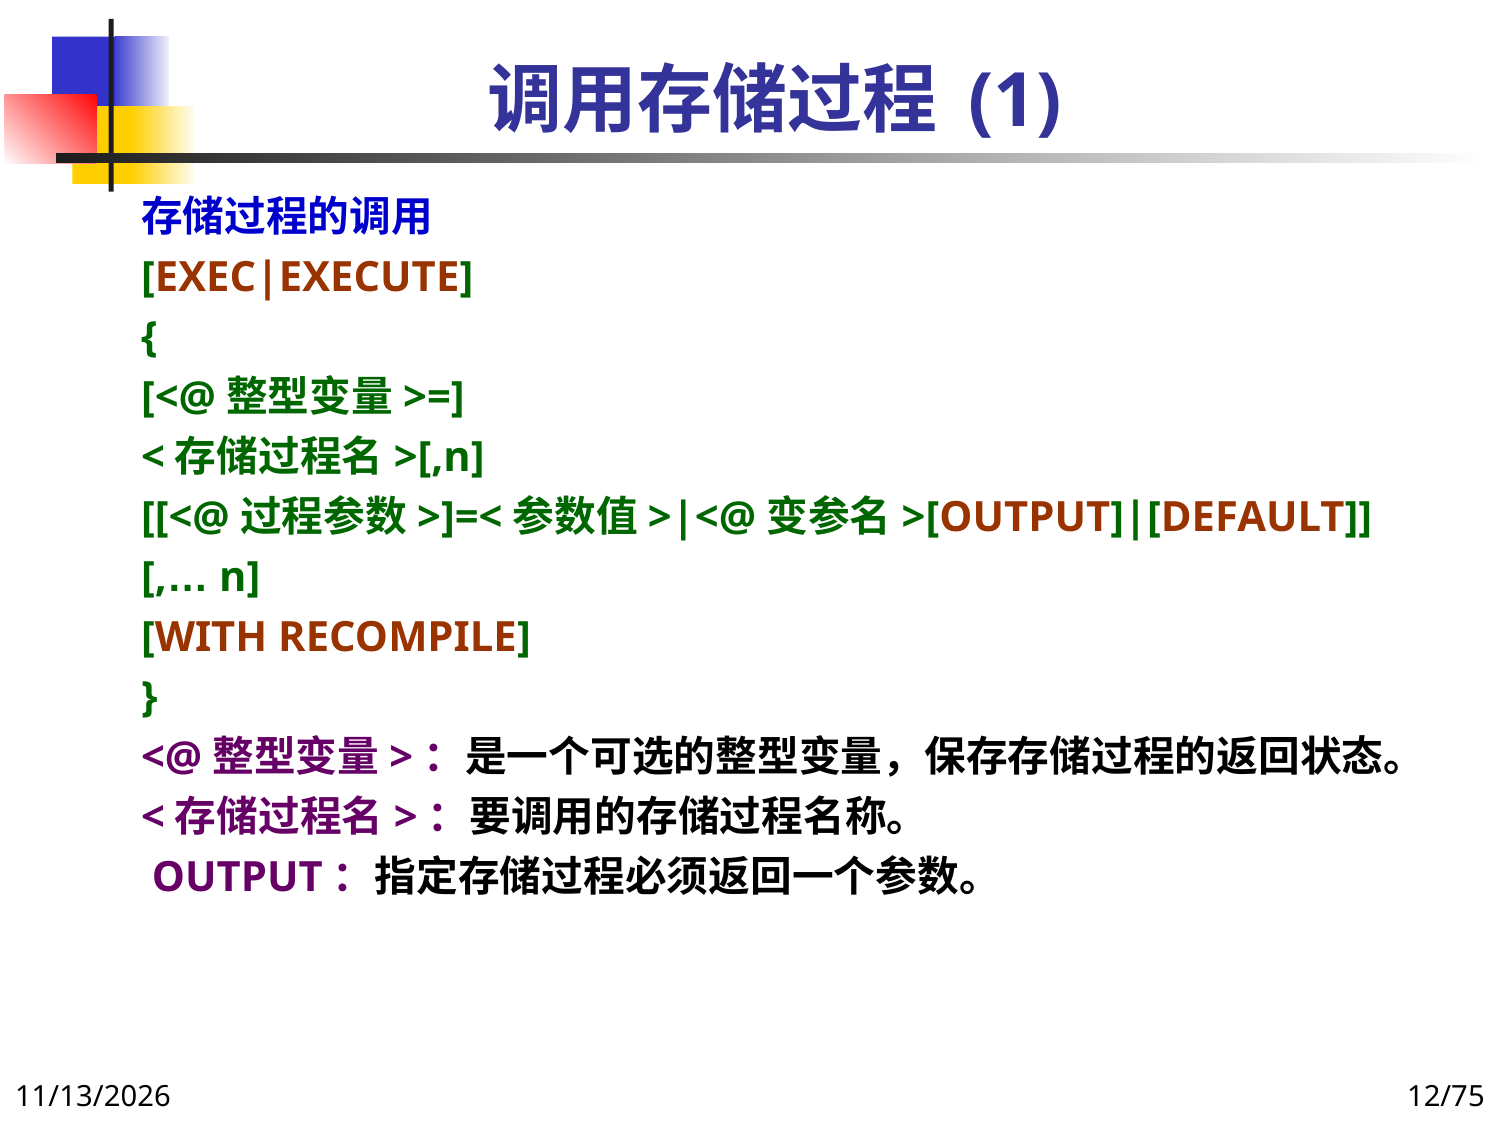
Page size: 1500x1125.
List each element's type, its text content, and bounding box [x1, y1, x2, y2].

slide_number 12/75 [1187, 1050, 1500, 1125]
list 存储过程的调用 [EXEC|EXECUTE] { [<@整型变量>=] <存储过程名>[,n] [[<@过程参数>]=<参数值>|<@变参名>[OUTPUT]|[DEFAULT]] [,… n] [WITH RECOMPILE] } <@整型变量>：是一个可选的整型变量，保存存储过程的返回状态。 <存储过程名>：要调用的存储过程名称。 OUTPUT：指定存储过程必须返回一个参数。 [64, 172, 1424, 1094]
title 调用存储过程 (1) [135, 18, 1414, 149]
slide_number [0, 1050, 313, 1125]
